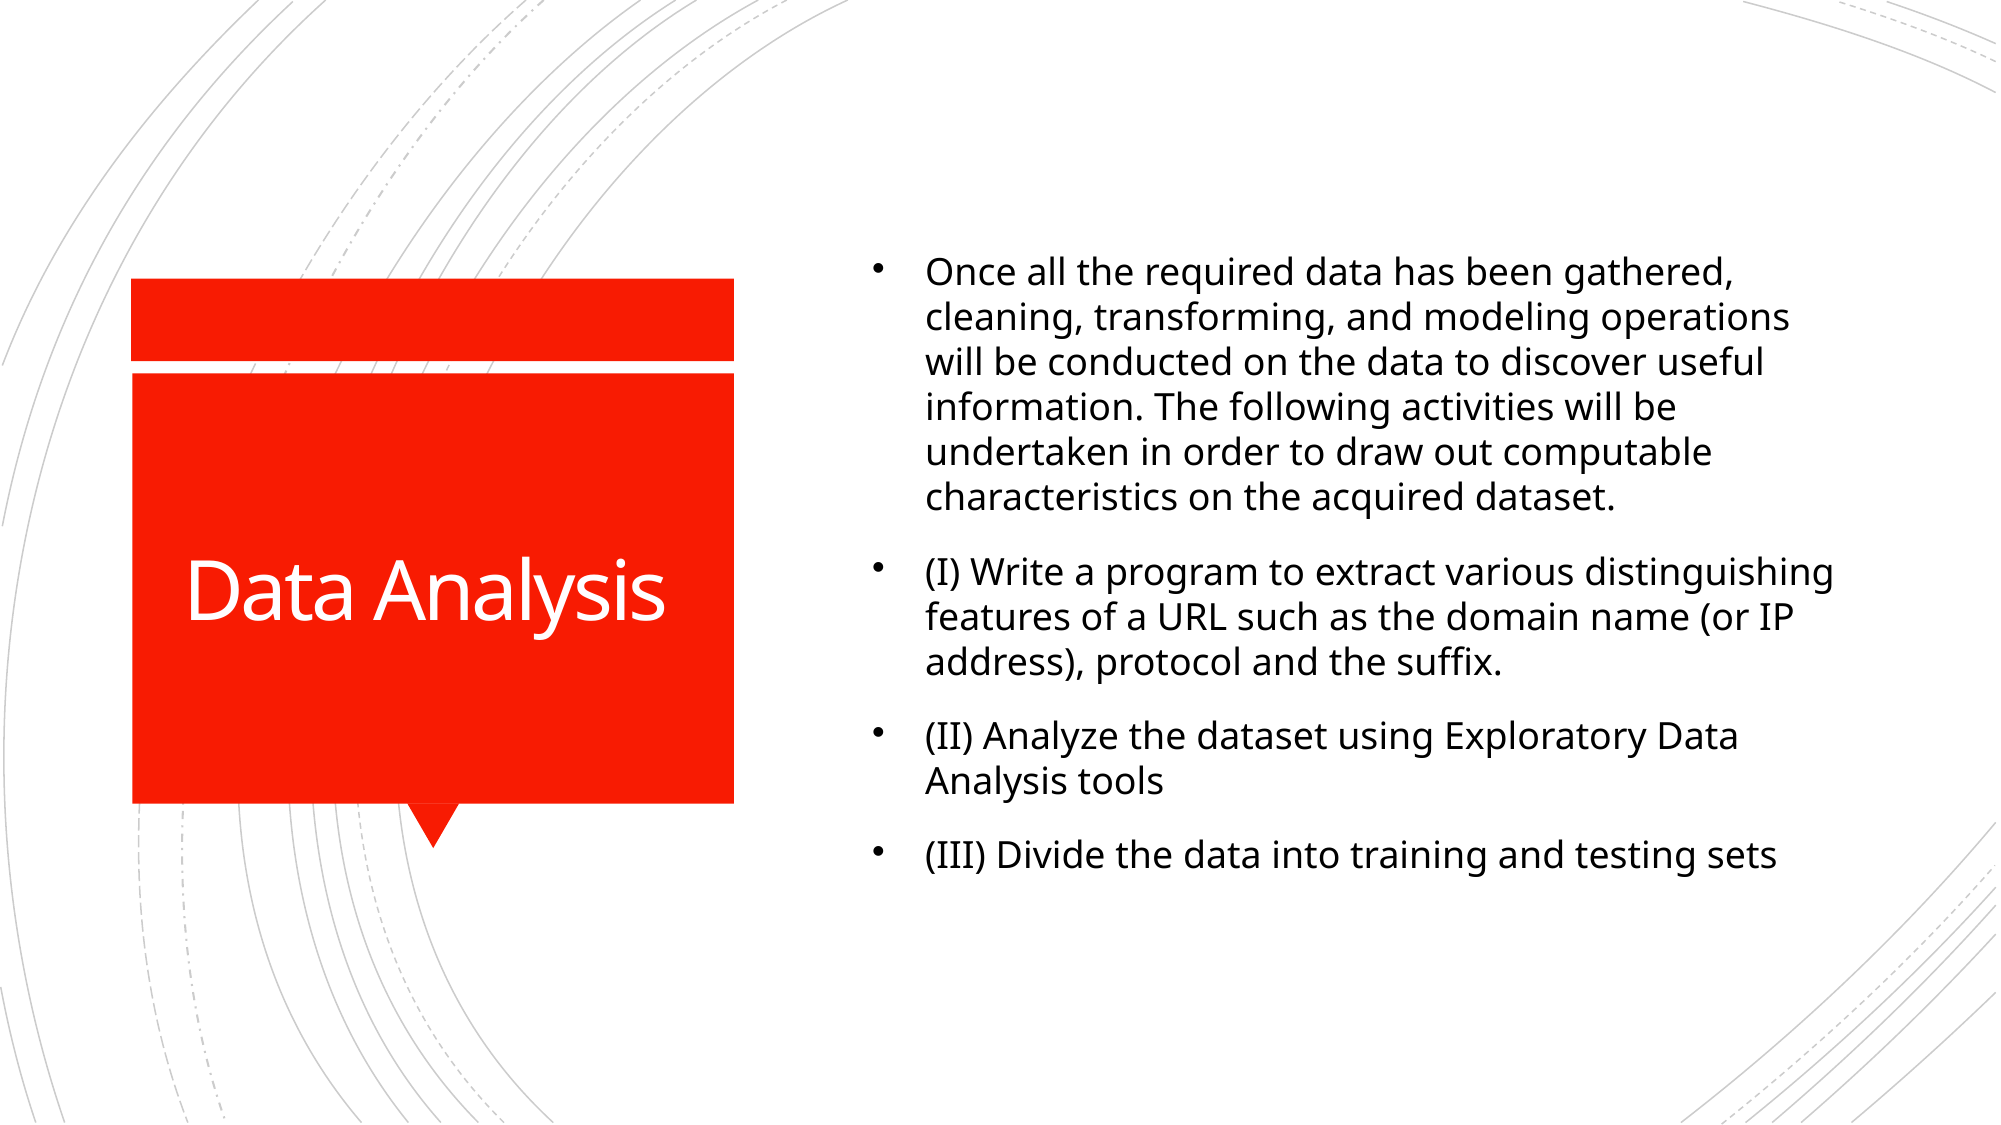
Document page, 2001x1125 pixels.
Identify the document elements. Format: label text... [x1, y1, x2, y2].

text_box Data Analysis [145, 385, 788, 789]
text_box Once all the required data has been gathered, cleaning, transforming, and modeling operations will be conducted on the data to discover useful information. The following activities will be undertaken in order to draw out computable characteristics on the acquired dataset. (I) Write a program to extract various distinguishing features of a URL such as the domain name (or IP address), protocol and the suffix. (II) Analyze the dataset using Exploratory Data Analysis tools (III) Divide the data into training and testing sets [839, 131, 1871, 993]
